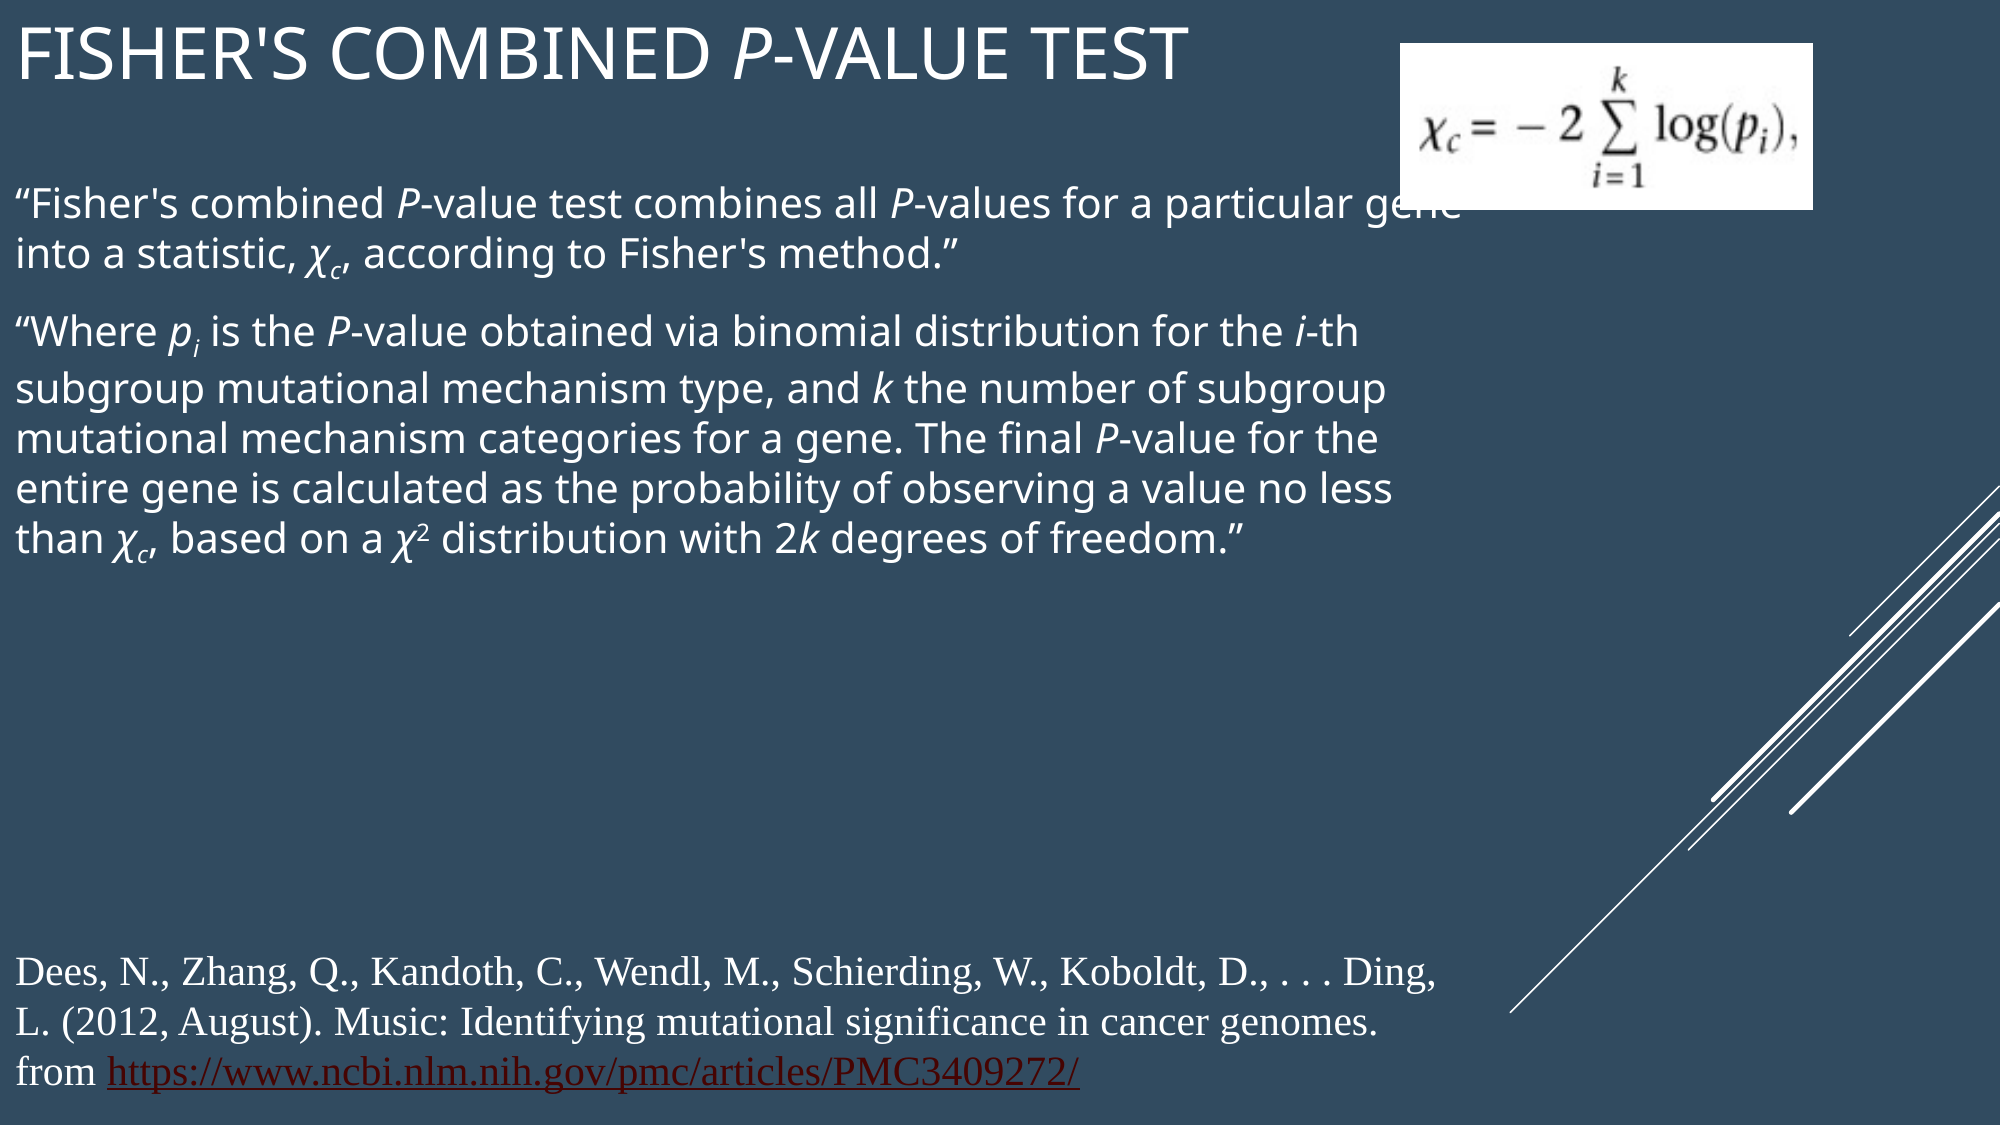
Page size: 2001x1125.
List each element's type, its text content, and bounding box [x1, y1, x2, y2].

title Fisher's combined P-value test [0, 0, 1400, 102]
picture [1399, 43, 1814, 210]
list “Fisher's combined P-value test combines all P-values for a particular gene into a statistic, χc, according to Fisher's method.” “Where pi is the P-value obtained via binomial distribution for the i-th subgroup mutational mechanism type, and k the number of subgroup mutational mechanism categories for a gene. The final P-value for the entire gene is calculated as the probability of observing a value no less than χc, based on a χ2 distribution with 2k degrees of freedom.” Dees, N., Zhang, Q., Kandoth, C., Wendl, M., Schierding, W., Koboldt, D., . . . Ding, L. (2012, August). Music: Identifying mutational significance in cancer genomes. from https://www.ncbi.nlm.nih.gov/pmc/articles/PMC3409272/ [0, 146, 1485, 1125]
